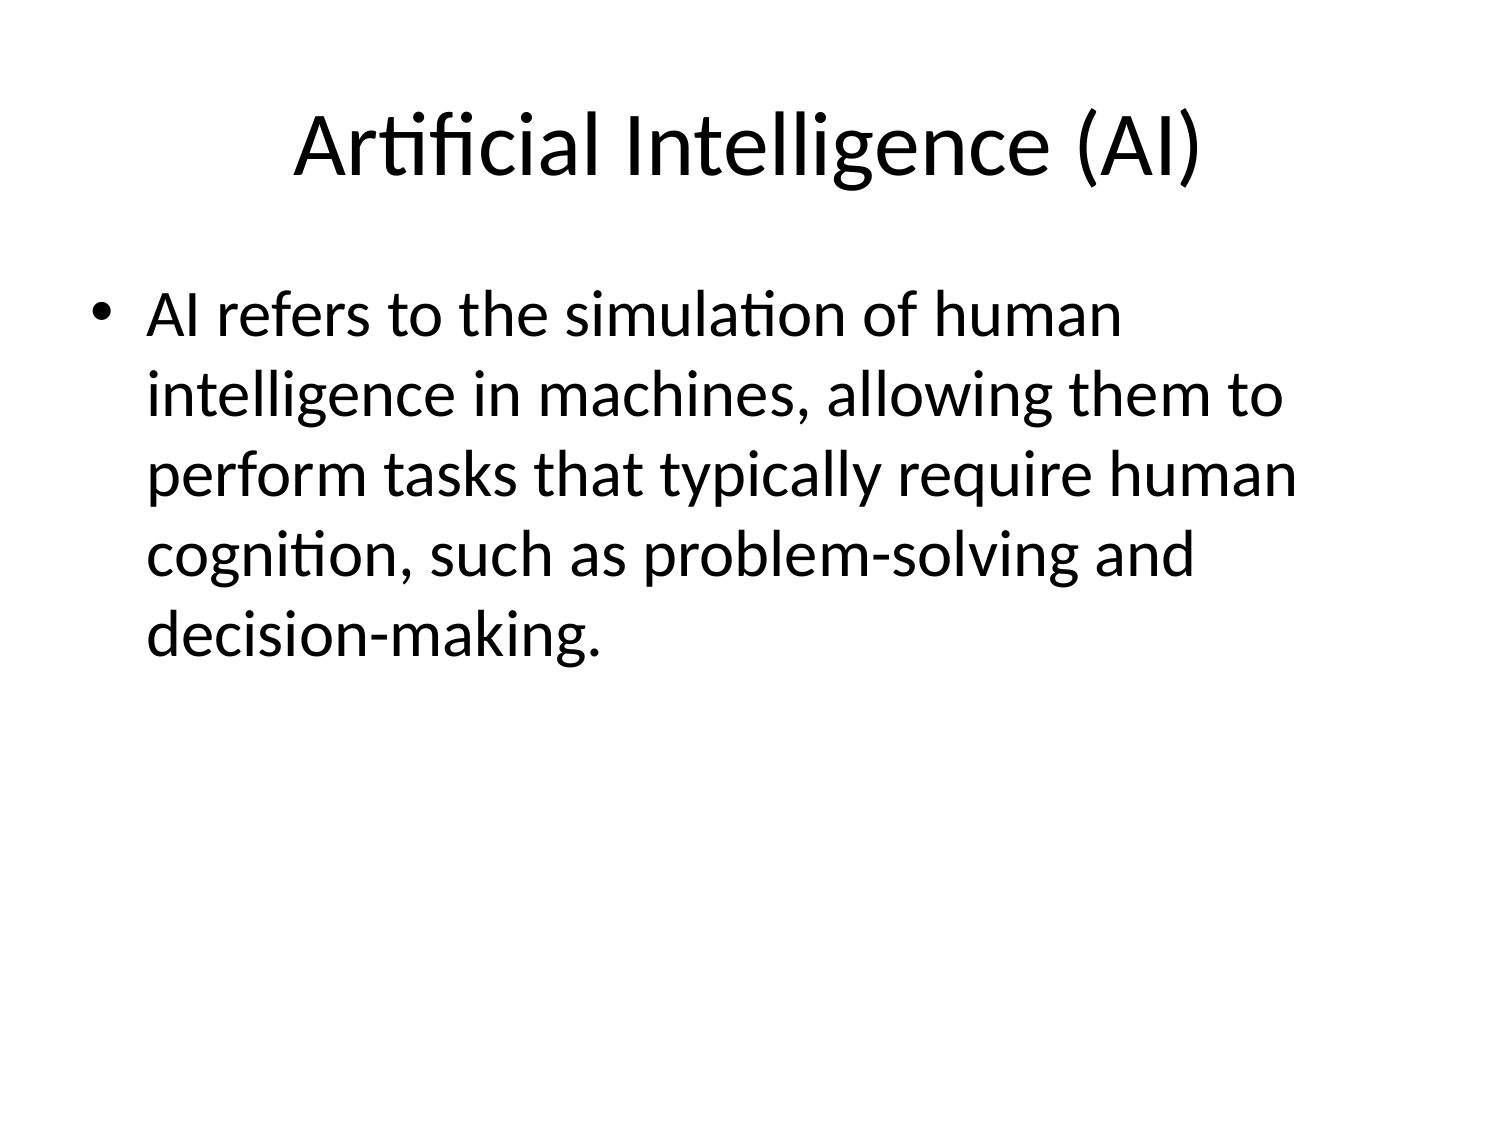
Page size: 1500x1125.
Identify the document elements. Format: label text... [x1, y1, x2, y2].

title Artificial Intelligence (AI) [75, 45, 1425, 233]
list AI refers to the simulation of human intelligence in machines, allowing them to perform tasks that typically require human cognition, such as problem-solving and decision-making. [75, 262, 1425, 1005]
